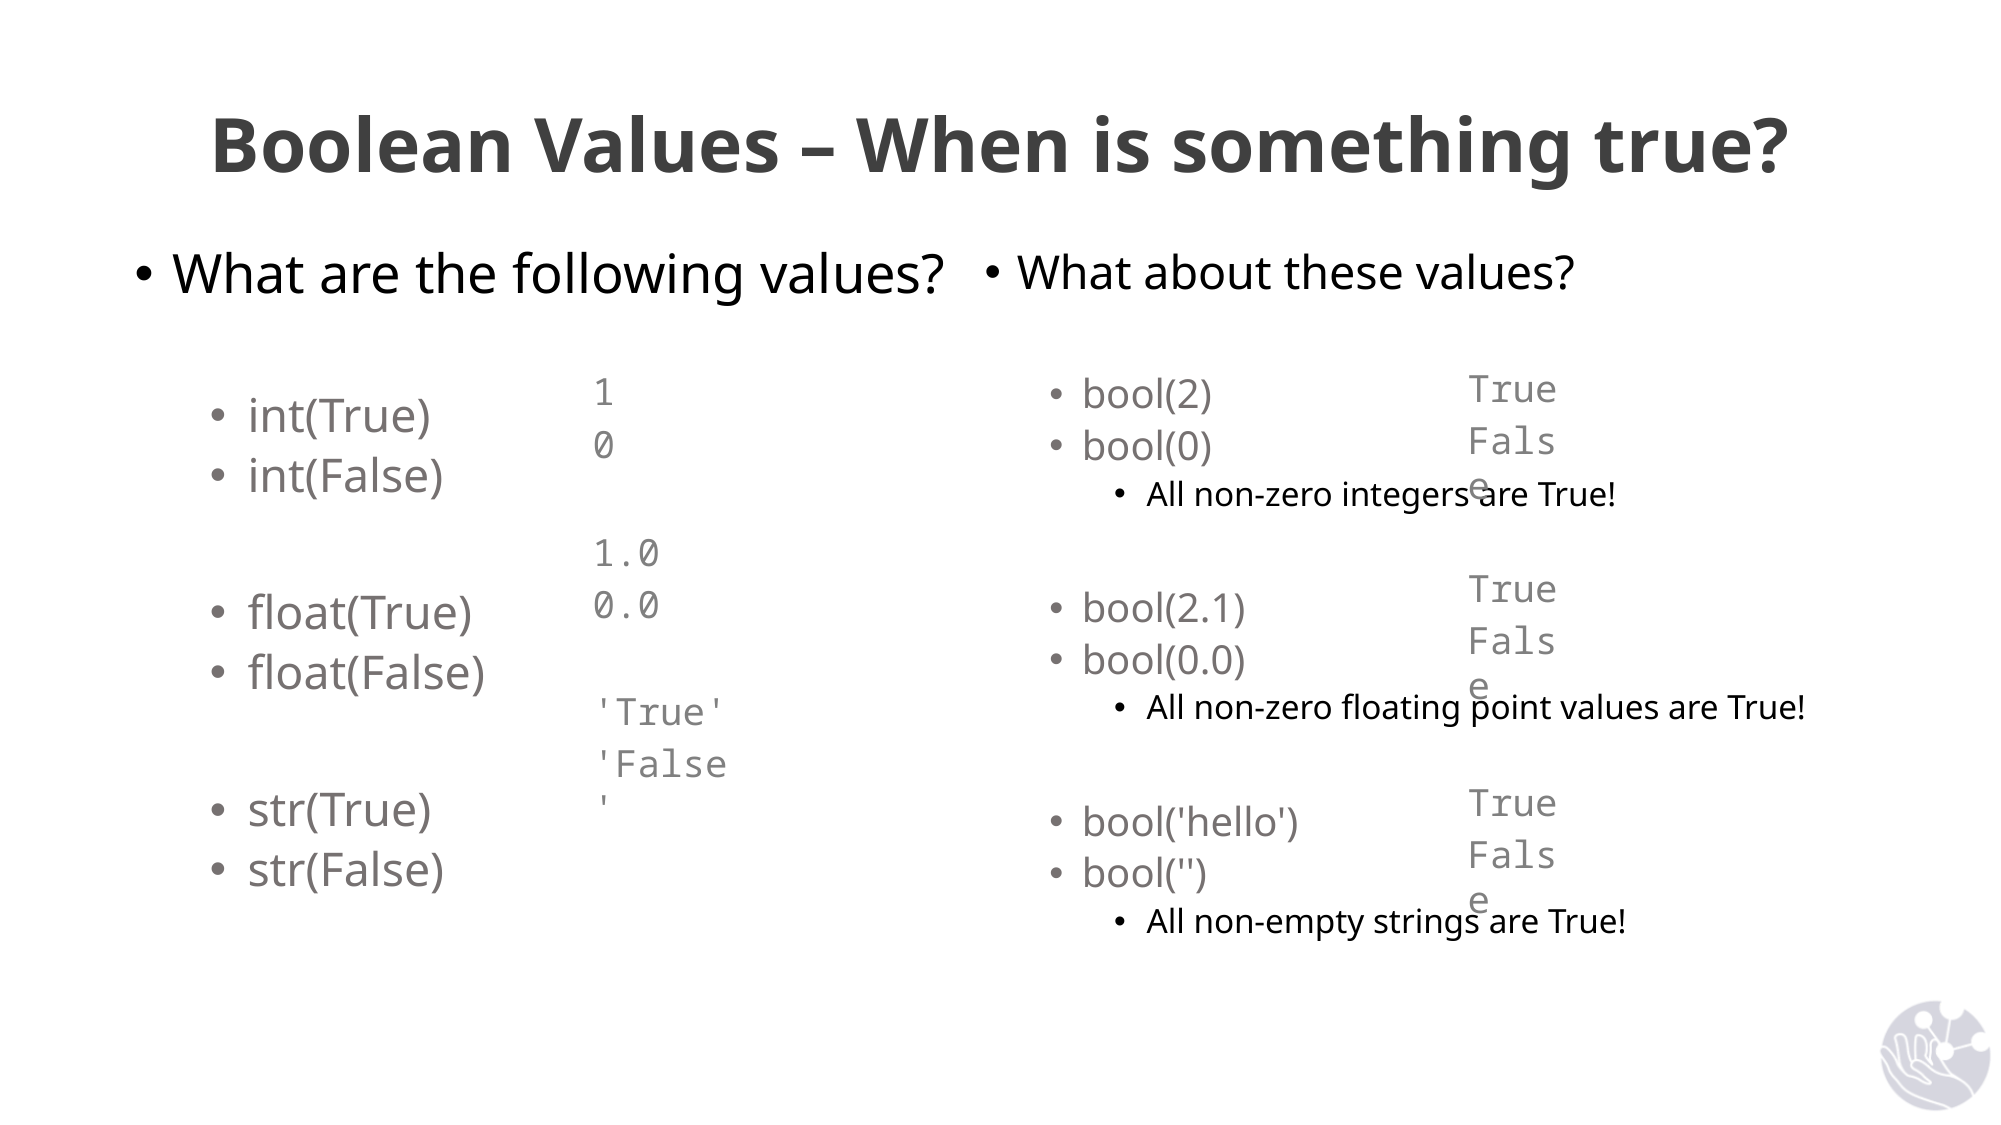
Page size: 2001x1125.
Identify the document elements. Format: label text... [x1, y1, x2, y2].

list What are the following values? int(True) int(False) float(True) float(False) str(True) str(False) [119, 239, 970, 954]
text_box 1 [577, 361, 651, 421]
text_box 'False' [577, 732, 763, 838]
text_box 0.0 [577, 574, 695, 634]
text_box 0 [577, 413, 637, 474]
text_box 'True' [577, 680, 763, 732]
text_box True [1452, 557, 1595, 609]
text_box 1.0 [577, 521, 680, 574]
picture [1866, 989, 1998, 1123]
list What about these values? bool(2) bool(0) All non-zero integers are True! bool(2.1) bool(0.0) All non-zero floating point values are True! bool('hello') bool('') All non-empty strings are True! [969, 241, 1957, 956]
text_box False [1452, 409, 1595, 515]
text_box False [1452, 609, 1595, 715]
text_box True [1452, 357, 1595, 409]
text_box True [1452, 771, 1595, 824]
text_box False [1452, 824, 1595, 929]
title Boolean Values – When is something true? [137, 39, 1863, 241]
